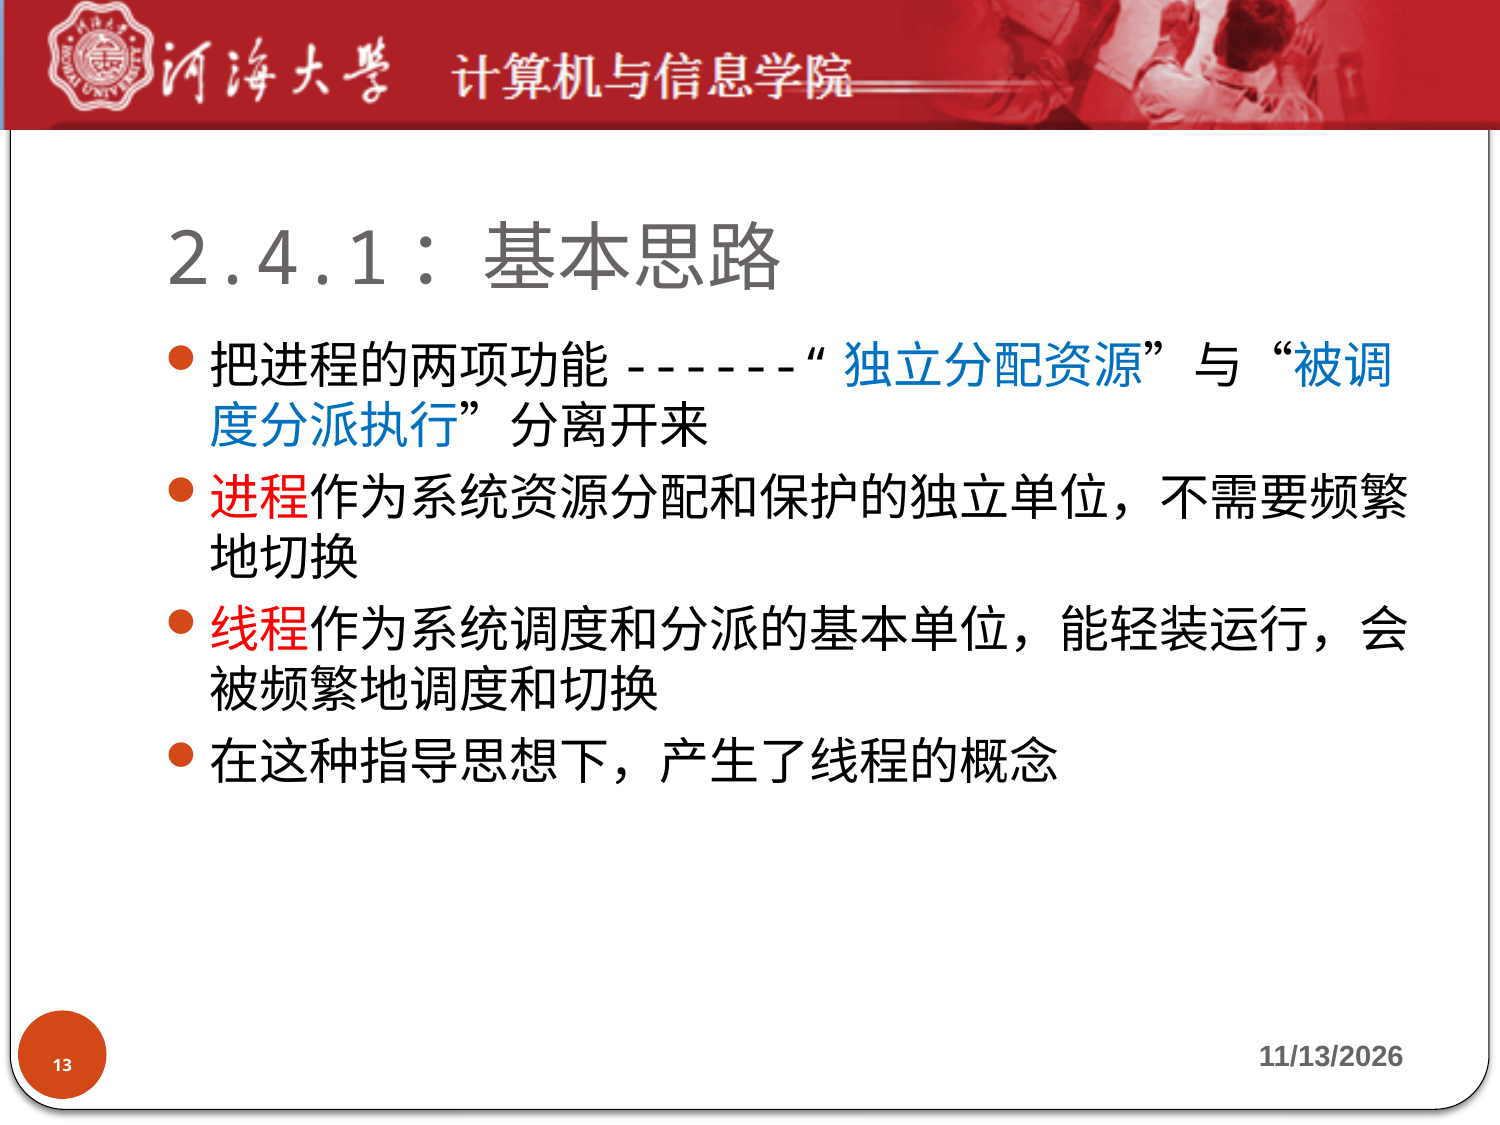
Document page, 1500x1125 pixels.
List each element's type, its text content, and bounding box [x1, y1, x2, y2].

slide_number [1012, 1015, 1419, 1094]
picture [0, 0, 1500, 130]
slide_number 13 [18, 1010, 107, 1099]
list 把进程的两项功能------“独立分配资源”与“被调度分派执行”分离开来 进程作为系统资源分配和保护的独立单位，不需要频繁地切换 线程作为系统调度和分派的基本单位，能轻装运行，会被频繁地调度和切换 在这种指导思想下，产生了线程的概念 [150, 326, 1425, 988]
title 2.4.1：基本思路 [150, 142, 1425, 315]
